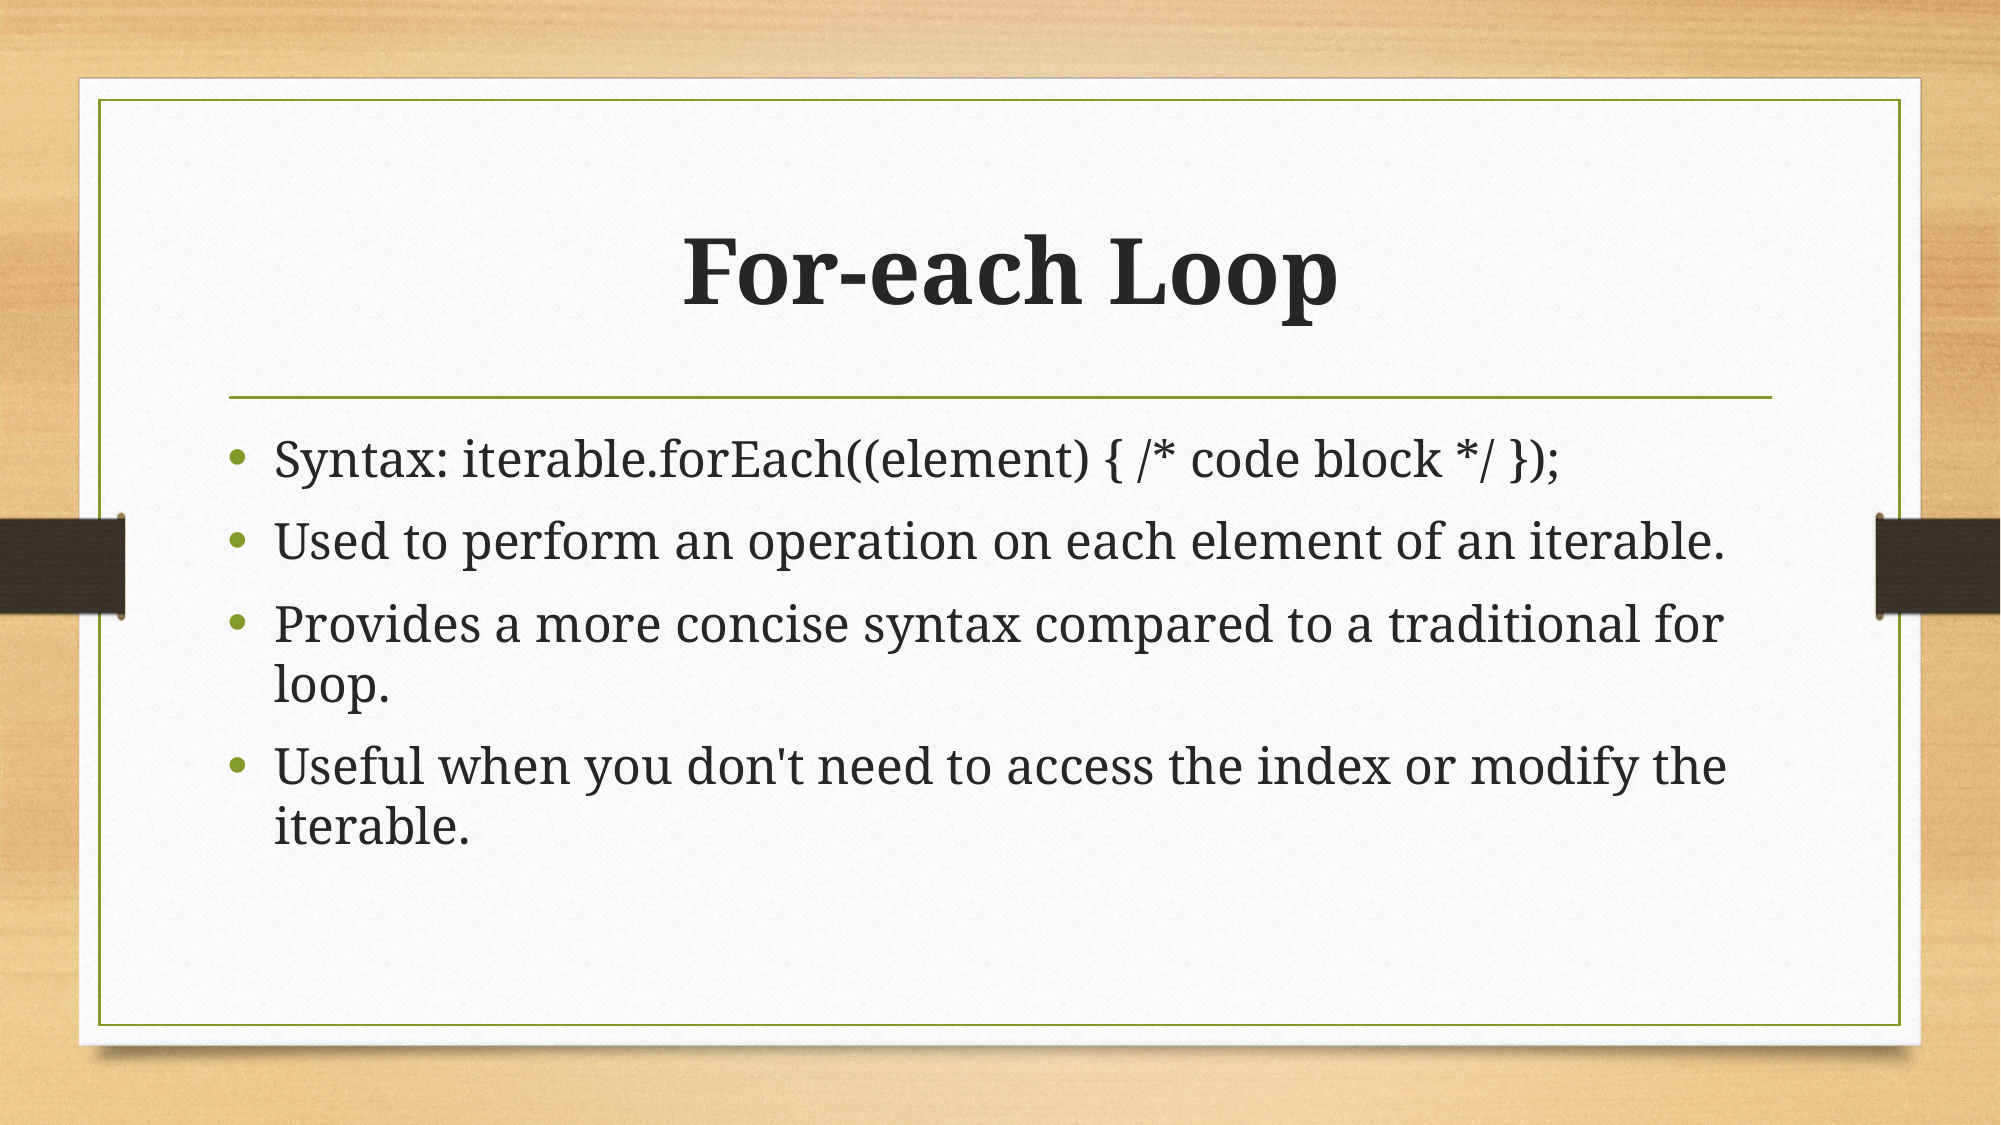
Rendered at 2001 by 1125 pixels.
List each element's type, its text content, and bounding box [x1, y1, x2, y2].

list Syntax: iterable.forEach((element) { /* code block */ }); Used to perform an operation on each element of an iterable. Provides a more concise syntax compared to a traditional for loop. Useful when you don't need to access the index or modify the iterable. [212, 419, 1788, 964]
title For-each Loop [212, 161, 1788, 375]
picture [0, 0, 2001, 1125]
